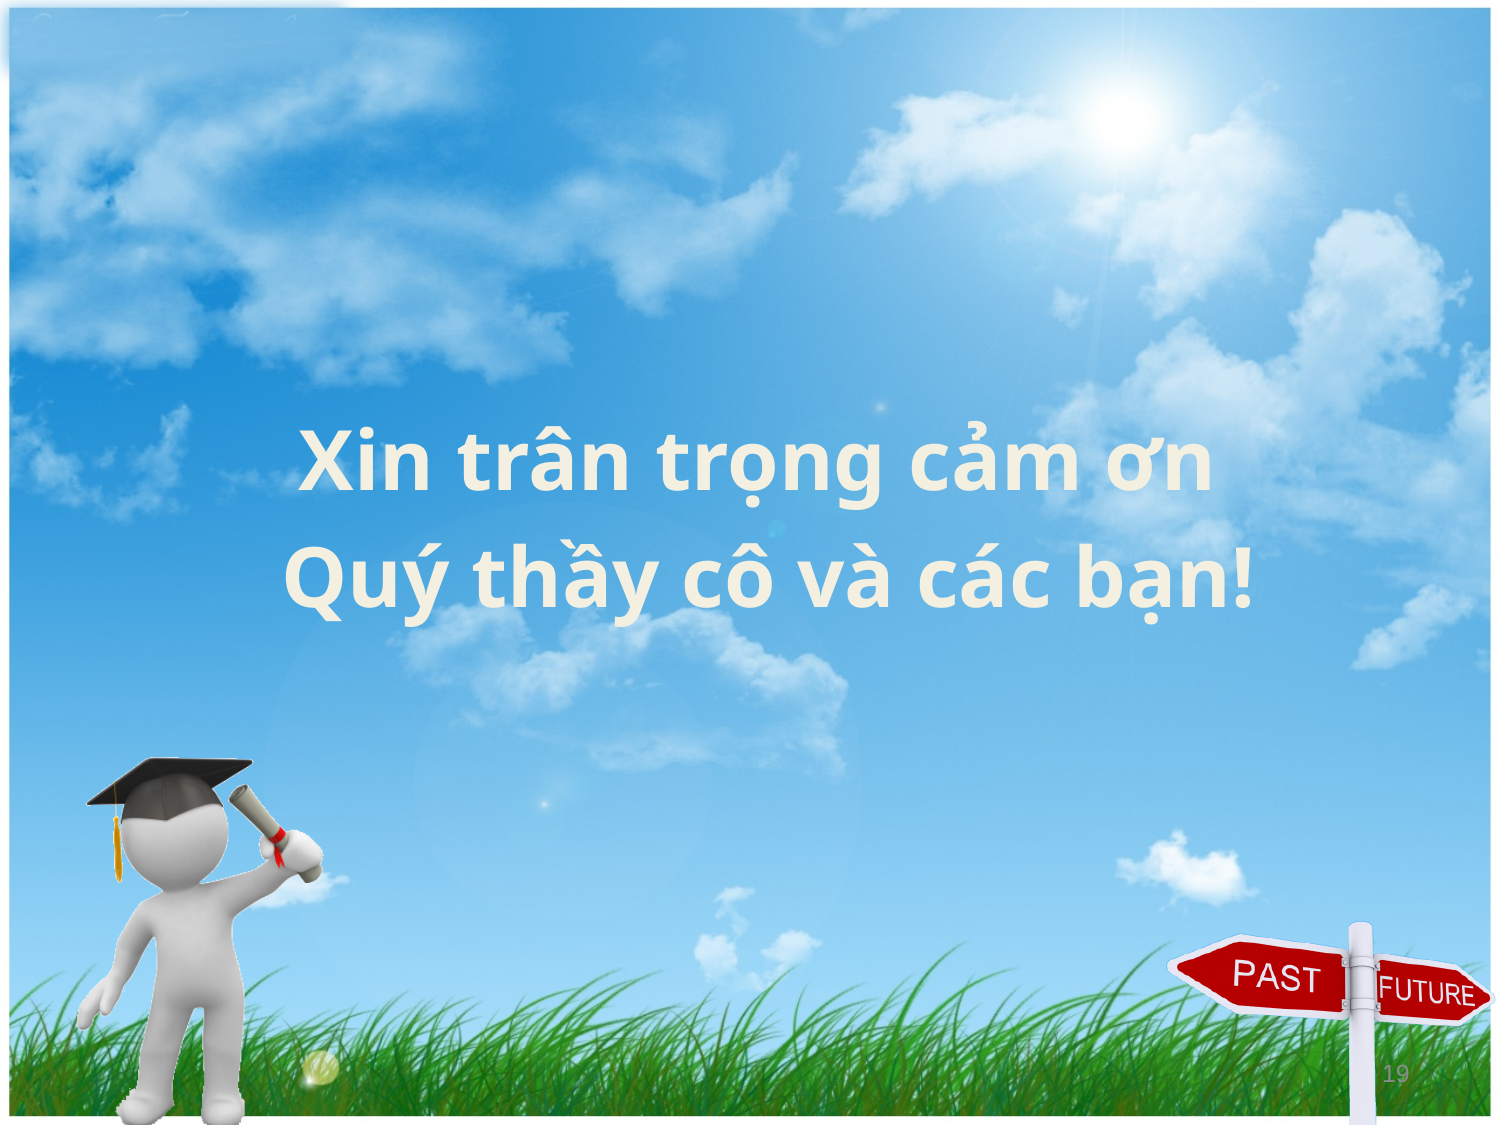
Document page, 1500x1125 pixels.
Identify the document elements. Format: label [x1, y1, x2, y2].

text_box [0, 0, 1500, 1125]
